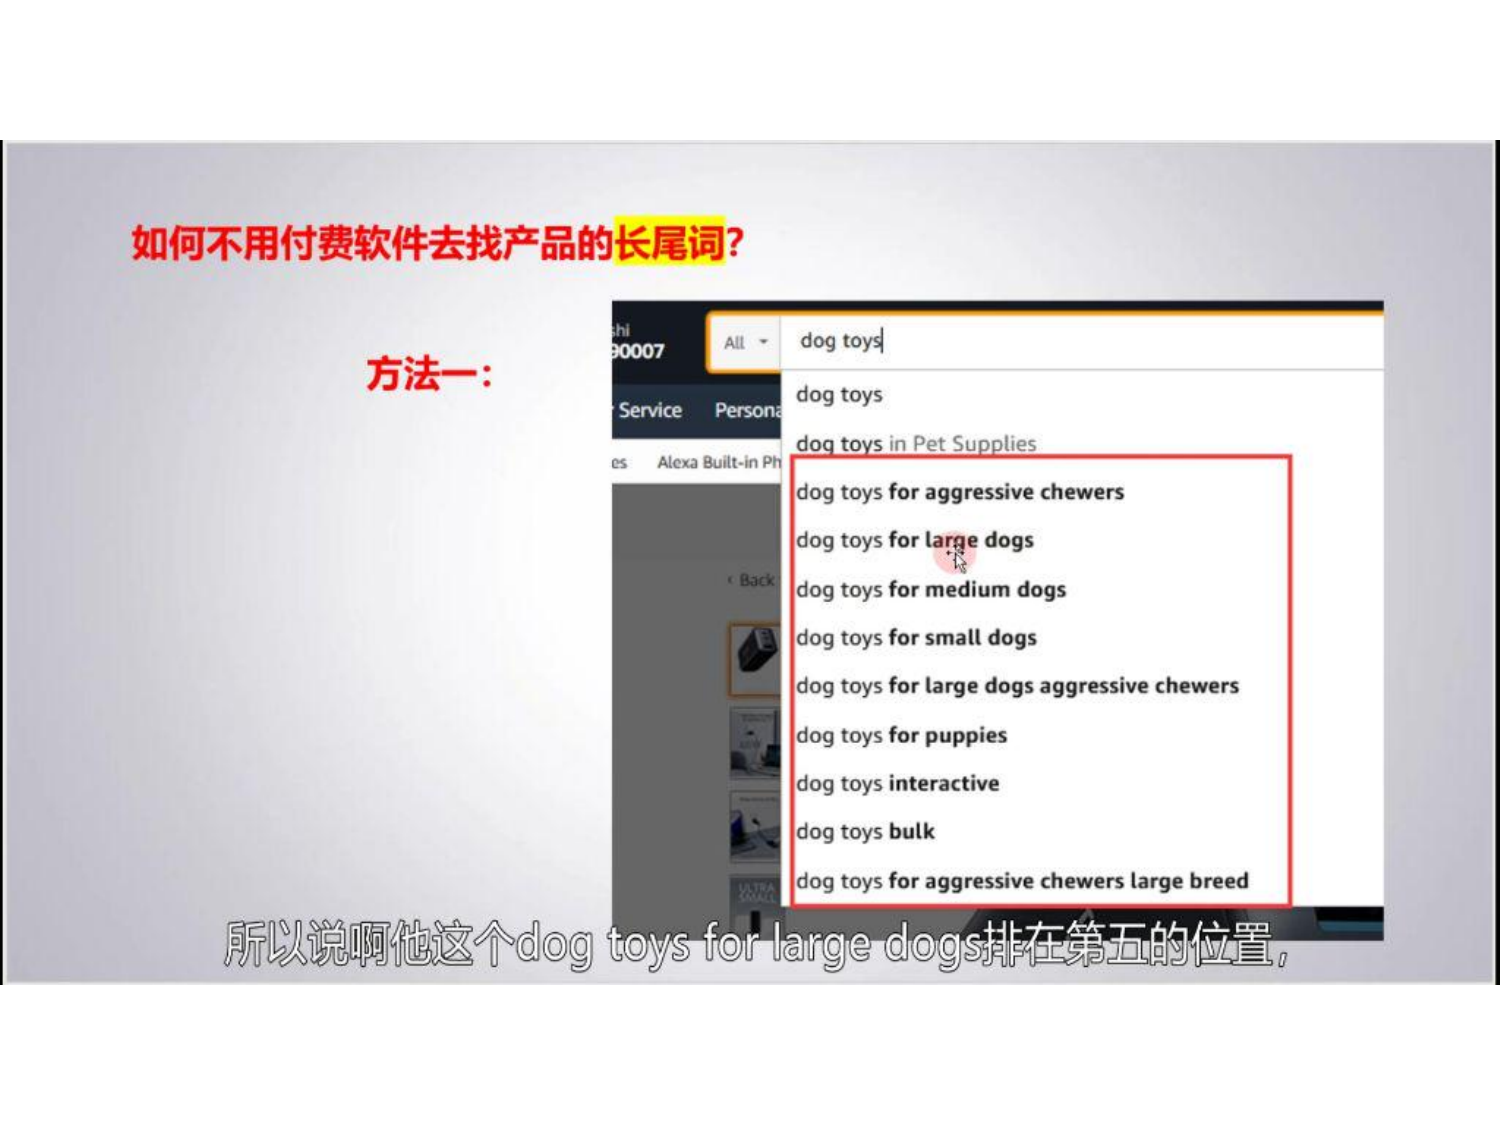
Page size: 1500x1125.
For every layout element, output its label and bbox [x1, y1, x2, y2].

picture [0, 140, 1500, 985]
